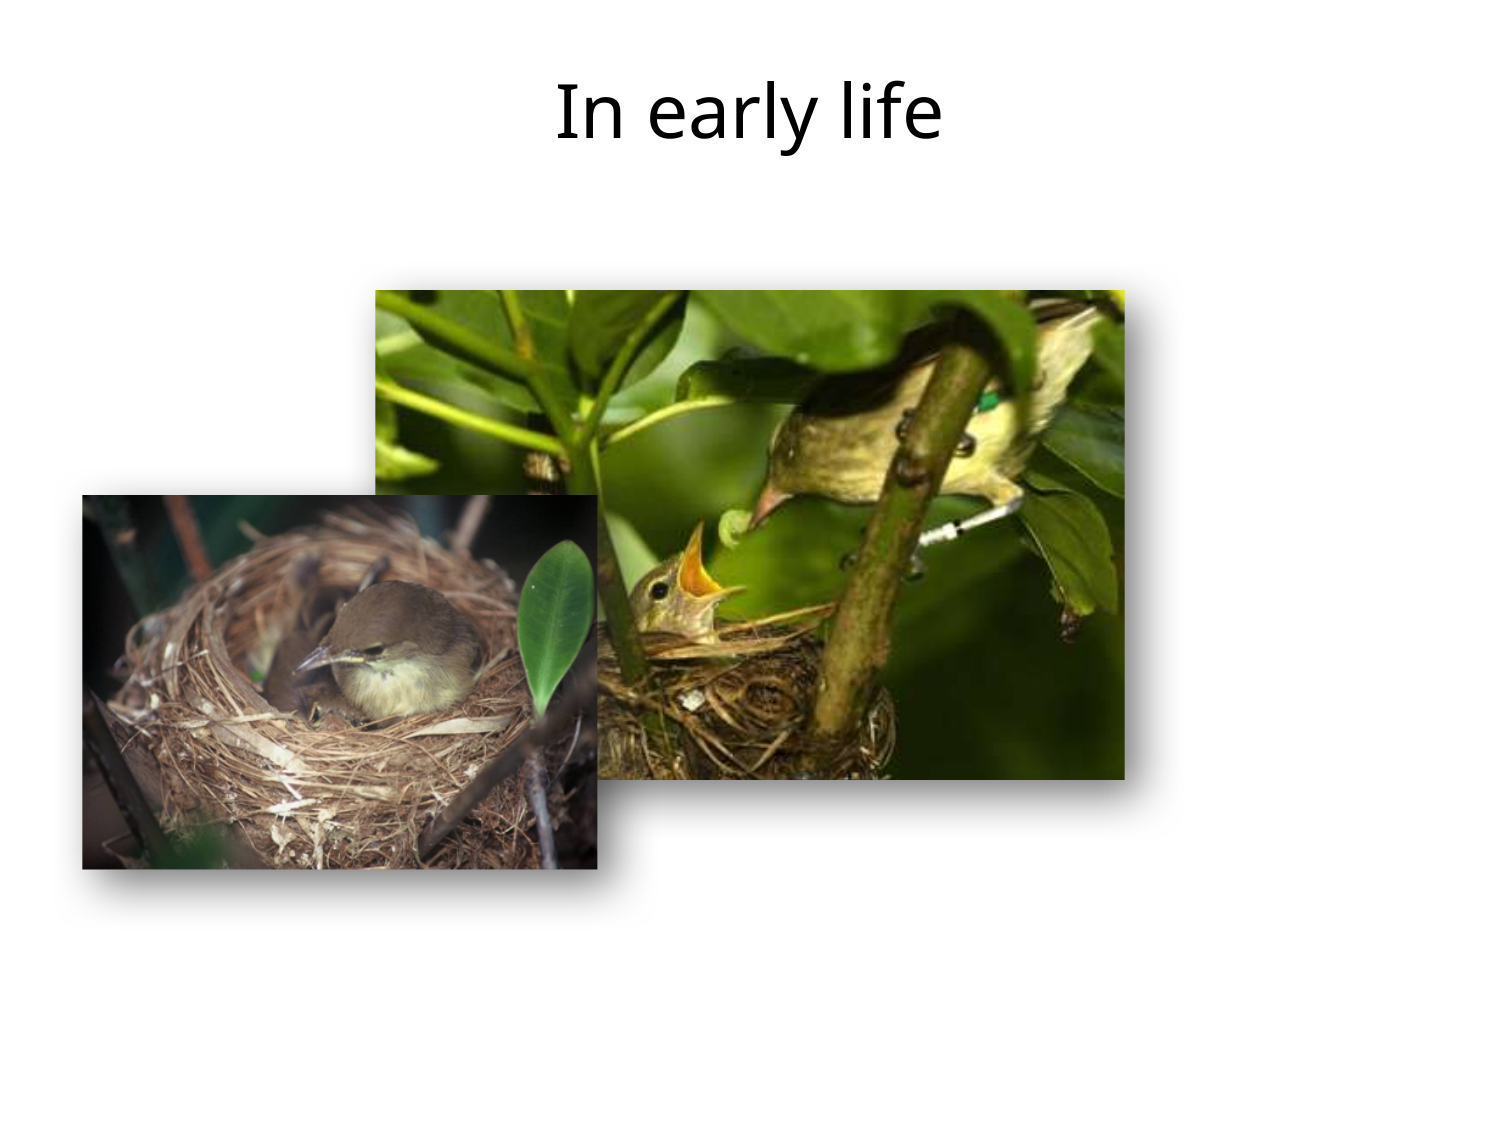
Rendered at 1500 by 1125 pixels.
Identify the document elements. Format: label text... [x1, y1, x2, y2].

title In early life [0, 0, 1500, 221]
picture [82, 290, 1125, 871]
